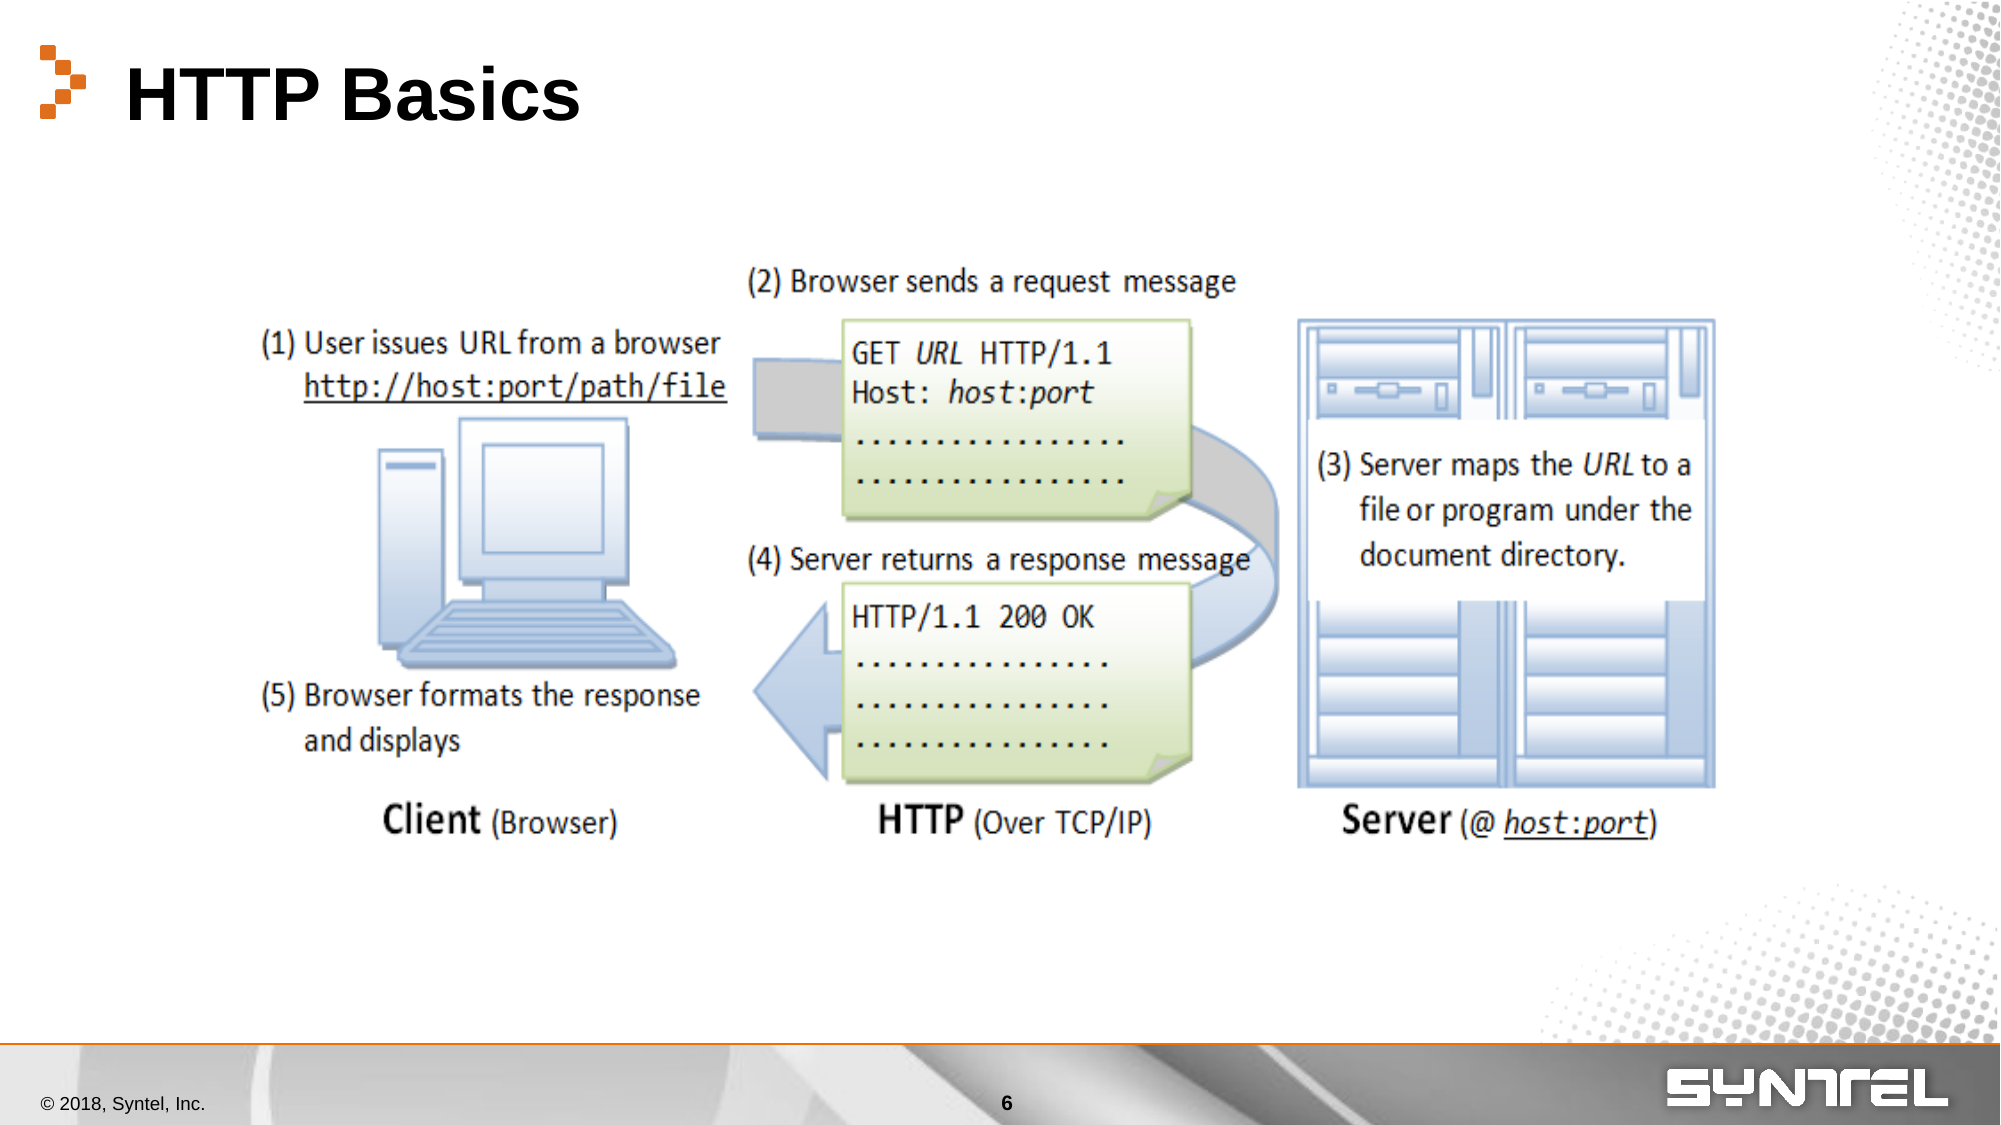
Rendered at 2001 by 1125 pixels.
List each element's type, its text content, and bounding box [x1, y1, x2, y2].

picture [40, 45, 86, 119]
picture [1667, 1069, 1949, 1112]
title HTTP Basics [125, 22, 1588, 159]
picture [248, 241, 1725, 868]
